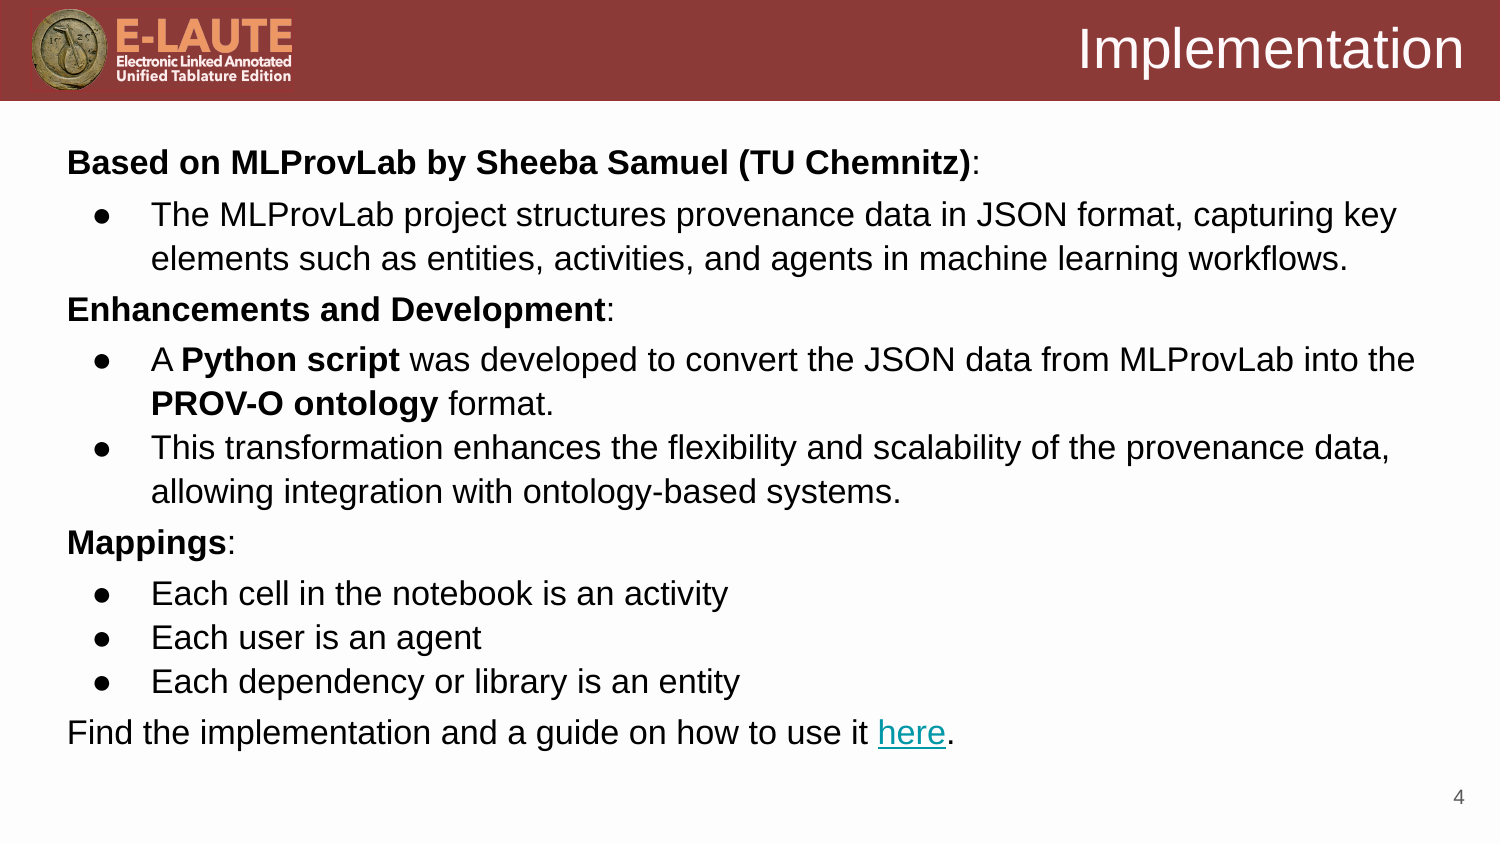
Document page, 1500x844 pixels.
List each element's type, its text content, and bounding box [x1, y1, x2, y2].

slide_number 4 [1389, 764, 1480, 830]
picture [32, 9, 292, 90]
title Implementation [348, 1, 1480, 96]
list Based on MLProvLab by Sheeba Samuel (TU Chemnitz): The MLProvLab project structures provenance data in JSON format, capturing key elements such as entities, activities, and agents in machine learning workflows. Enhancements and Development: A Python script was developed to convert the JSON data from MLProvLab into the PROV-O ontology format. This transformation enhances the flexibility and scalability of the provenance data, allowing integration with ontology-based systems. Mappings: Each cell in the notebook is an activity Each user is an agent Each dependency or library is an entity Find the implementation and a guide on how to use it here. [51, 123, 1449, 801]
